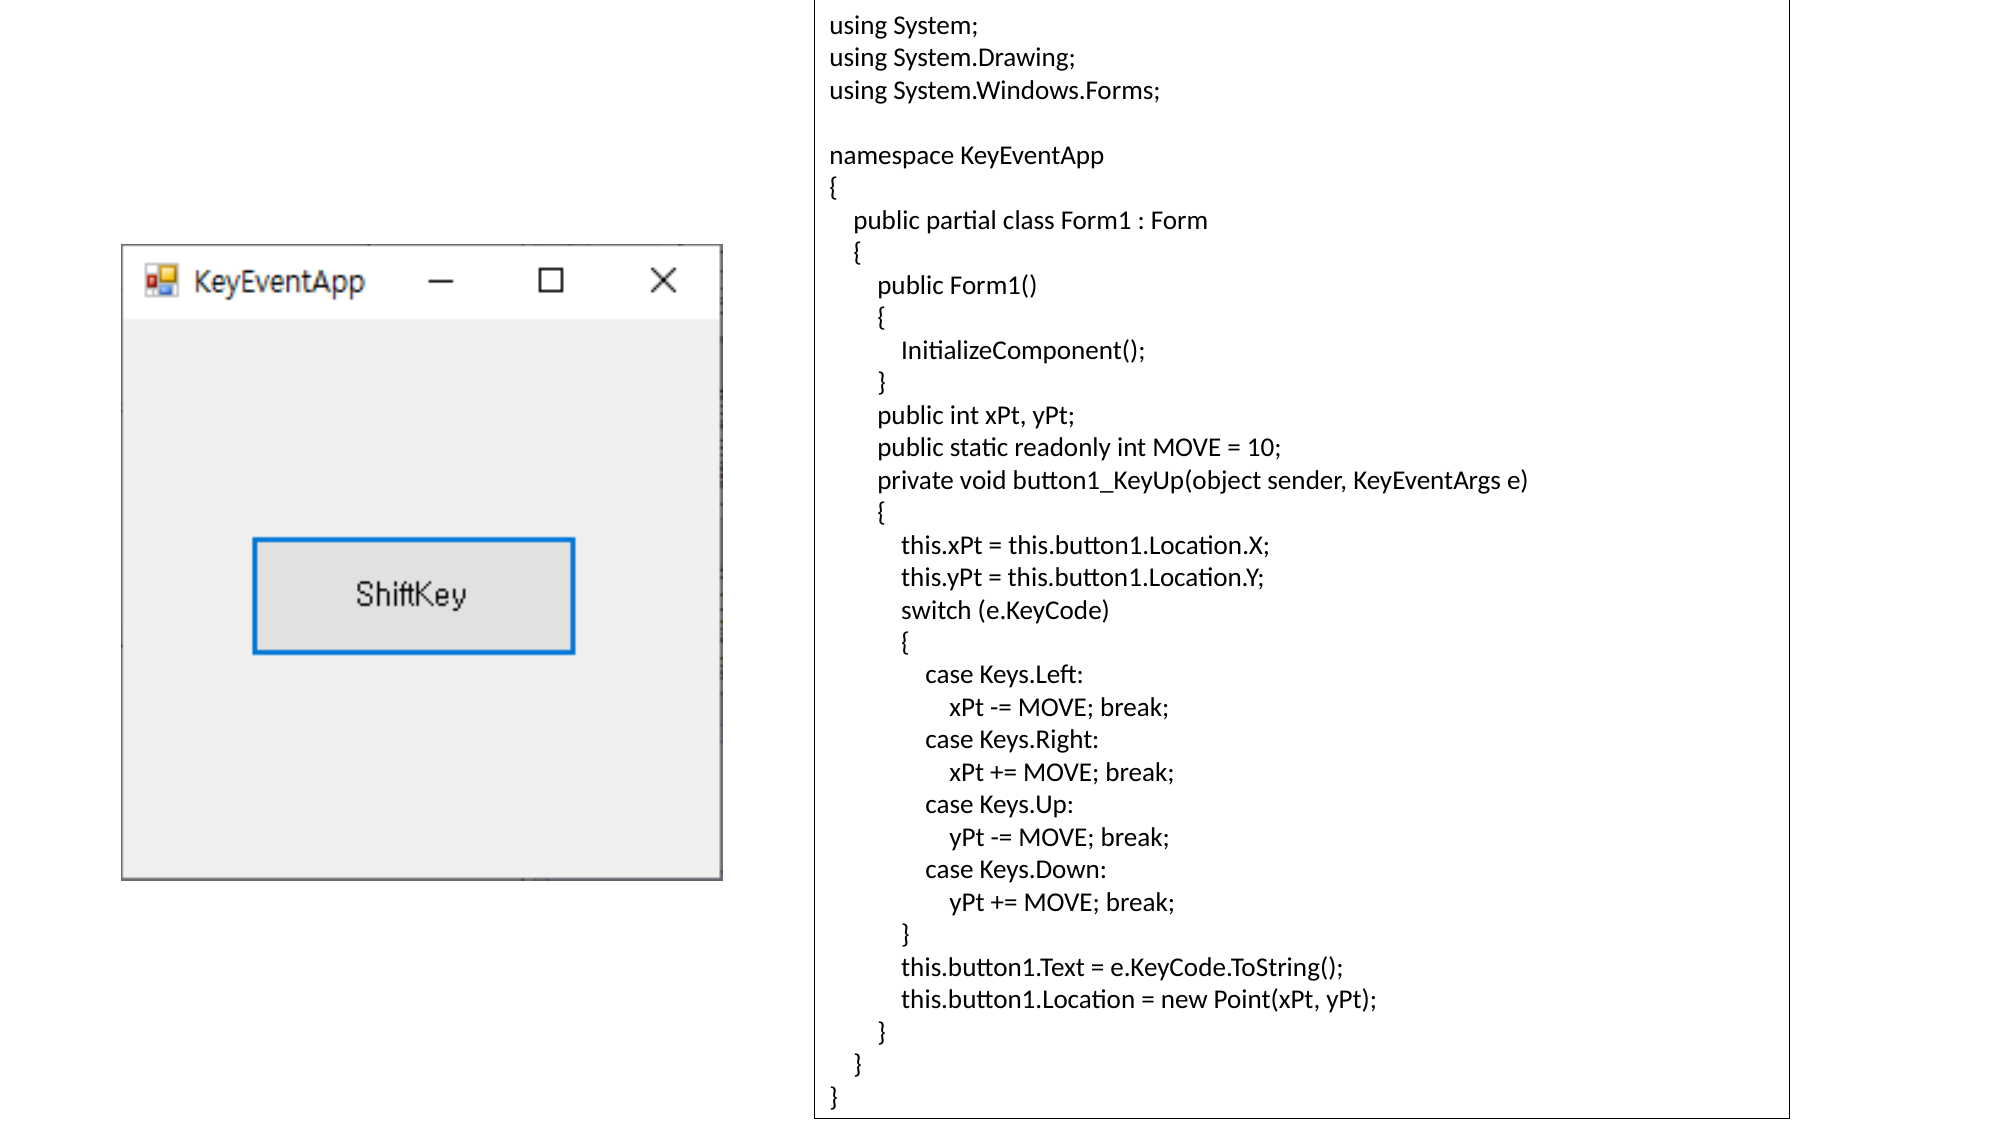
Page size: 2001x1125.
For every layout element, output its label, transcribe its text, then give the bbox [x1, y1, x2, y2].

picture [120, 244, 723, 881]
text_box using System; using System.Drawing; using System.Windows.Forms; namespace KeyEventApp { public partial class Form1 : Form { public Form1() { InitializeComponent(); } public int xPt, yPt; public static readonly int MOVE = 10; private void button1_KeyUp(object sender, KeyEventArgs e) { this.xPt = this.button1.Location.X; this.yPt = this.button1.Location.Y; switch (e.KeyCode) { case Keys.Left: xPt -= MOVE; break; case Keys.Right: xPt += MOVE; break; case Keys.Up: yPt -= MOVE; break; case Keys.Down: yPt += MOVE; break; } this.button1.Text = e.KeyCode.ToString(); this.button1.Location = new Point(xPt, yPt); } } } [814, 0, 1790, 1119]
